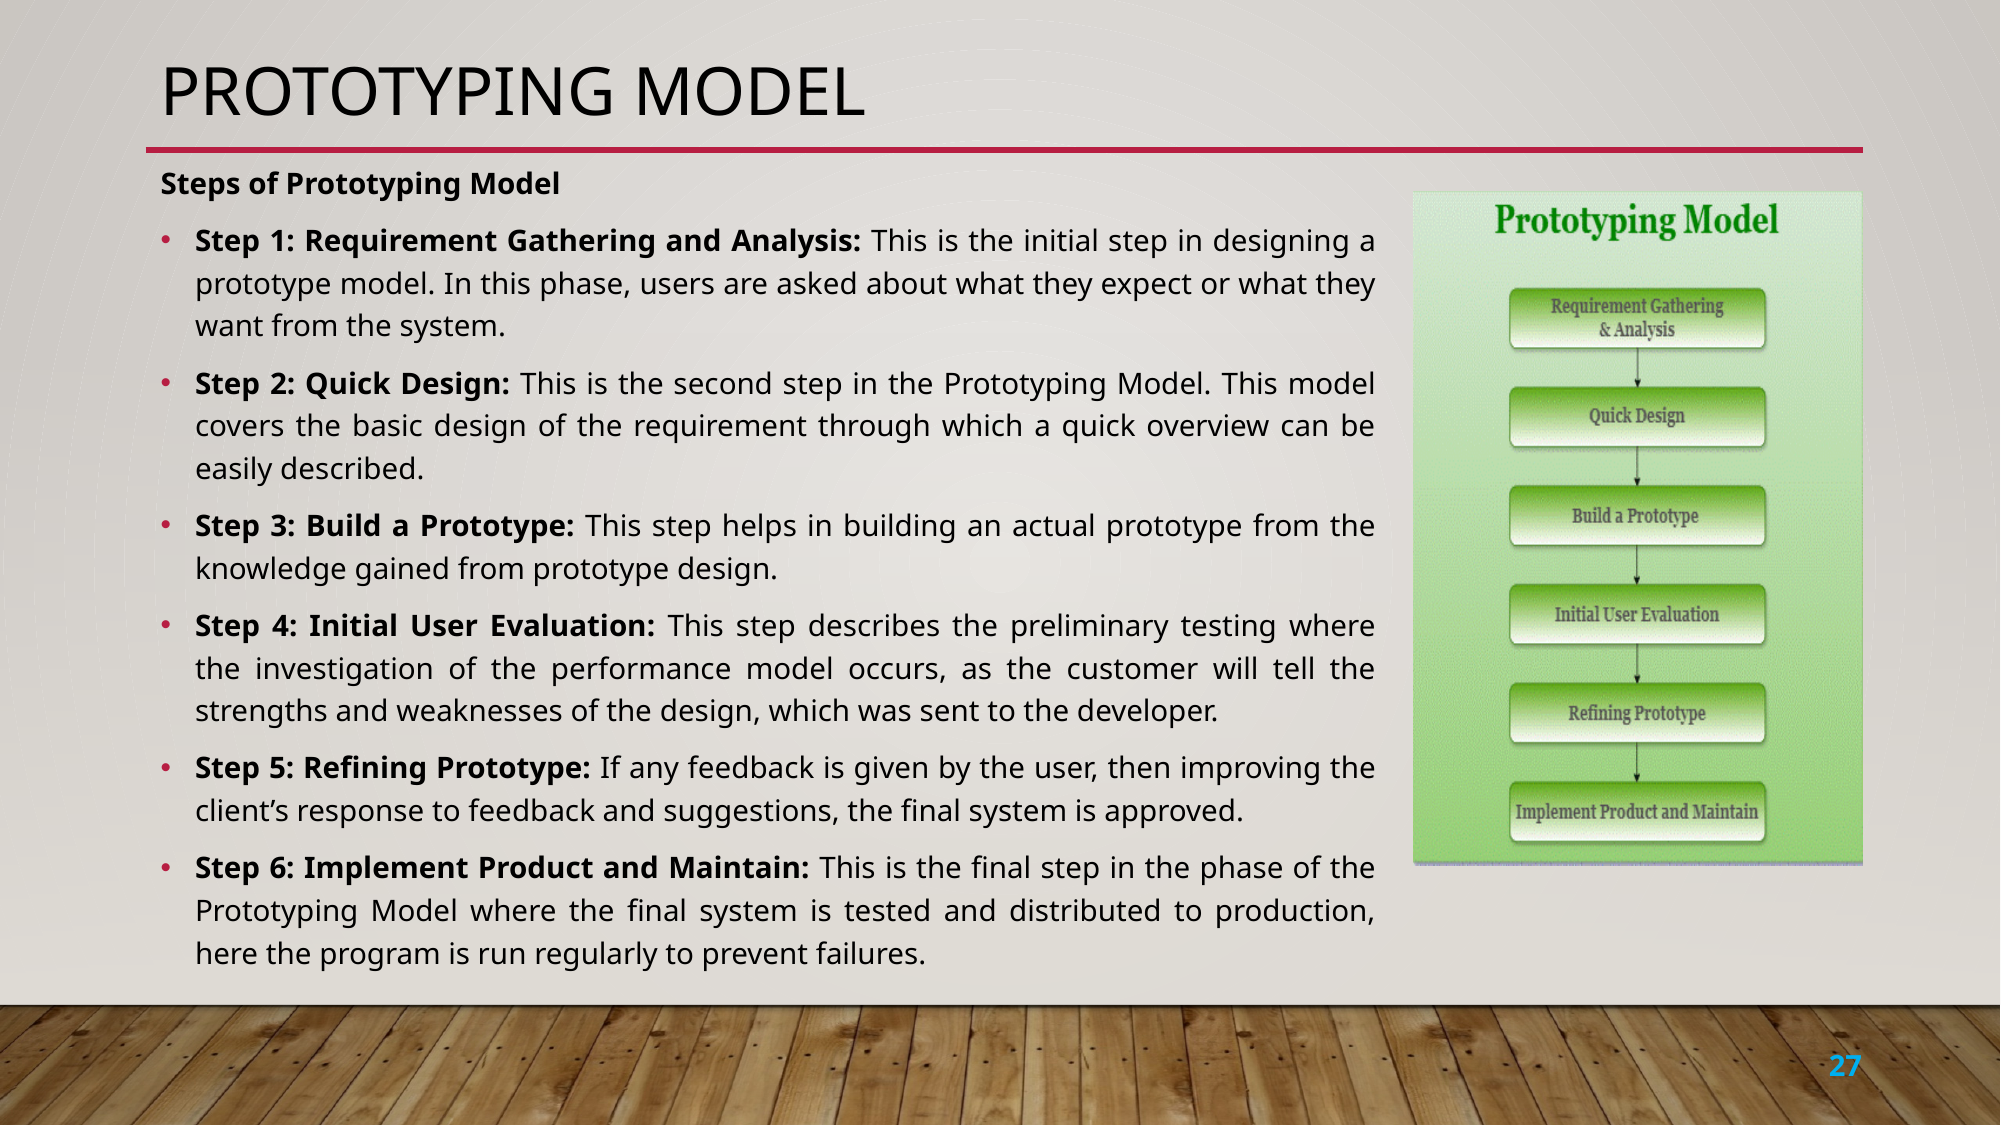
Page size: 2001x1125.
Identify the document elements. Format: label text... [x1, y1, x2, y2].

picture [1412, 191, 1863, 866]
slide_number 27 [1766, 1039, 1878, 1094]
title Prototyping model [145, 50, 1863, 142]
list Steps of Prototyping Model Step 1: Requirement Gathering and Analysis: This is the initial step in designing a prototype model. In this phase, users are asked about what they expect or what they want from the system. Step 2: Quick Design: This is the second step in the Prototyping Model. This model covers the basic design of the requirement through which a quick overview can be easily described. Step 3: Build a Prototype: This step helps in building an actual prototype from the knowledge gained from prototype design. Step 4: Initial User Evaluation: This step describes the preliminary testing where the investigation of the performance model occurs, as the customer will tell the strengths and weaknesses of the design, which was sent to the developer. Step 5: Refining Prototype: If any feedback is given by the user, then improving the client’s response to feedback and suggestions, the final system is approved. Step 6: Implement Product and Maintain: This is the final step in the phase of the Prototyping Model where the final system is tested and distributed to production, here the program is run regularly to prevent failures. [145, 150, 1392, 983]
picture [0, 1005, 2000, 1125]
